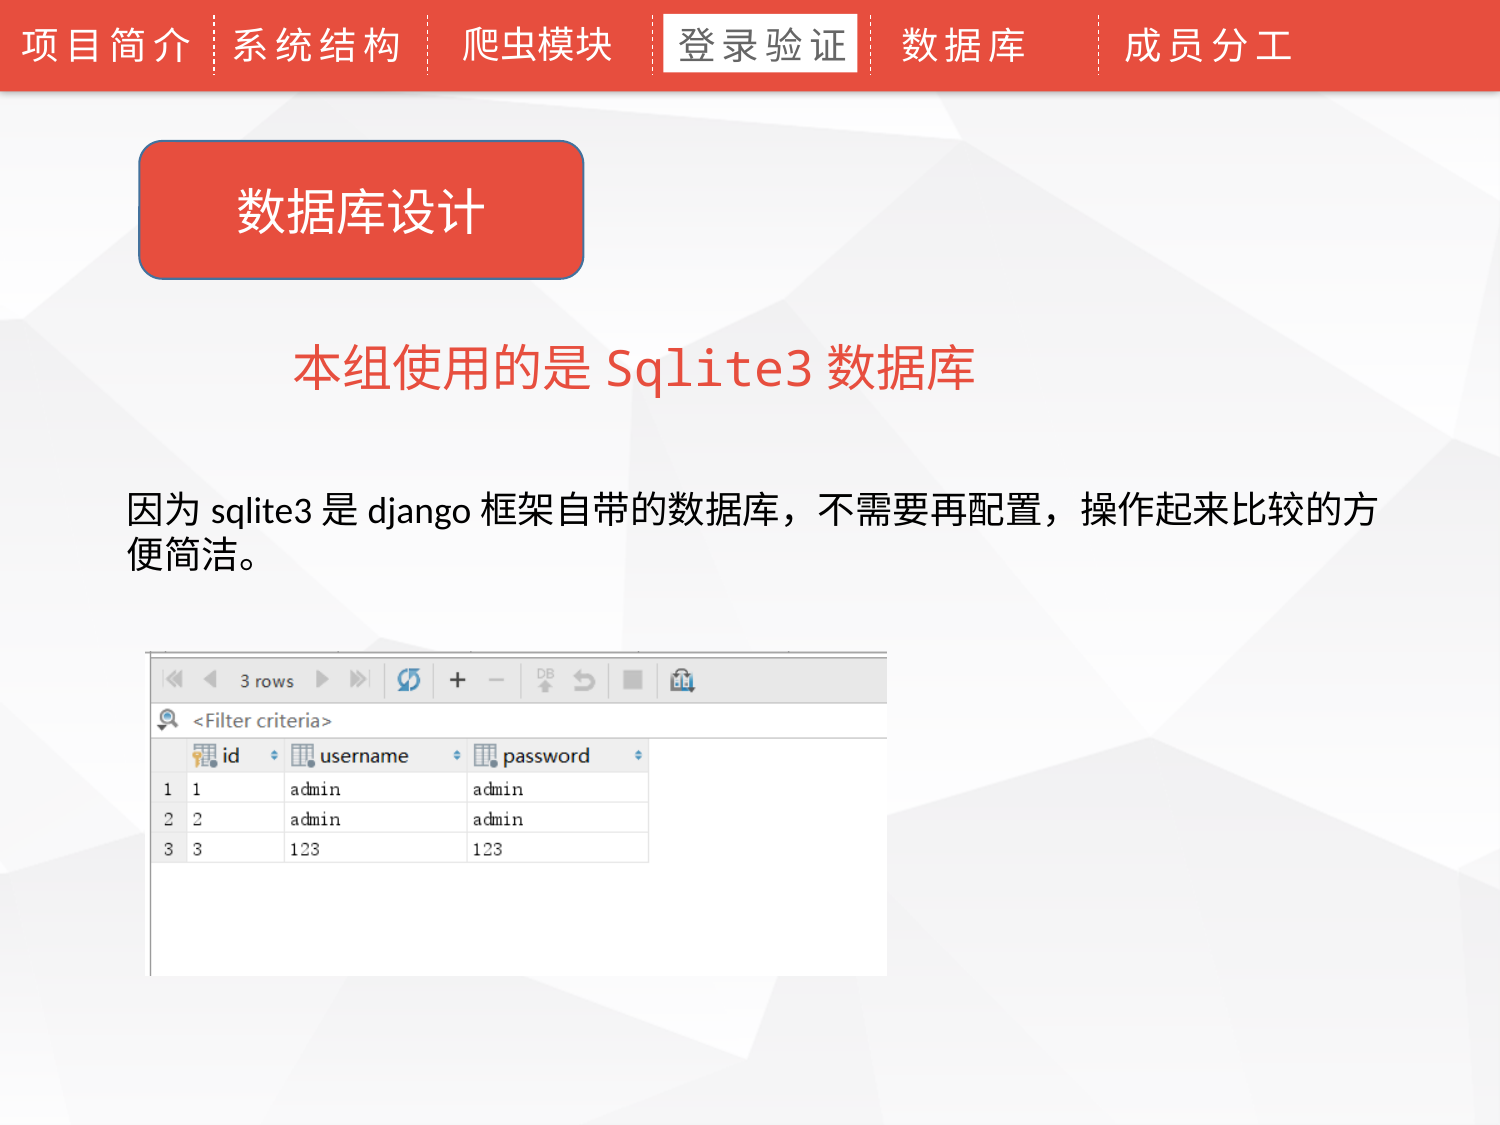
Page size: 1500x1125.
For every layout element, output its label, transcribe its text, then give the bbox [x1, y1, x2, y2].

text_box 爬虫模块 [447, 13, 661, 74]
text_box 系统结构 [217, 14, 427, 75]
text_box 因为sqlite3是django框架自带的数据库，不需要再配置，操作起来比较的方便简洁。 [112, 478, 1402, 584]
text_box 数据库设计 [138, 139, 585, 280]
text_box 登录验证 [663, 14, 870, 75]
text_box 本组使用的是Sqlite3数据库 [277, 329, 1322, 464]
picture [0, 92, 1500, 1125]
text_box 项目简介 [7, 14, 213, 75]
text_box 成员分工 [1109, 14, 1322, 75]
text_box 数据库 [886, 14, 1098, 75]
text_box [0, 0, 1500, 92]
text_box 登录验证 [871, 14, 876, 75]
